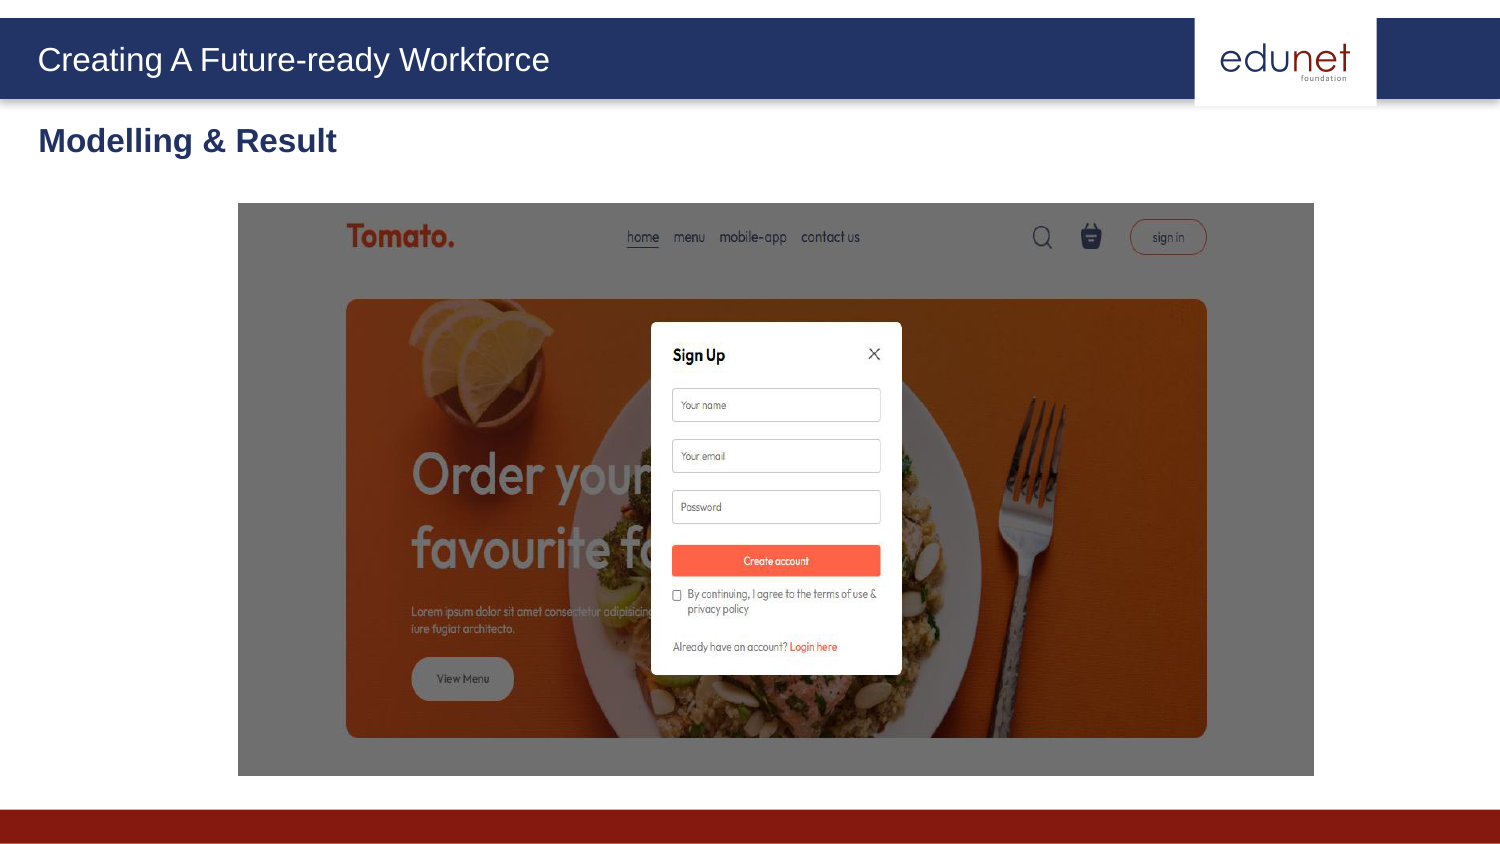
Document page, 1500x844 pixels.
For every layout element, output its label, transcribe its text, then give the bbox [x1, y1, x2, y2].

picture [238, 203, 1314, 776]
picture [1215, 38, 1356, 86]
text_box Modelling & Result [23, 112, 750, 167]
